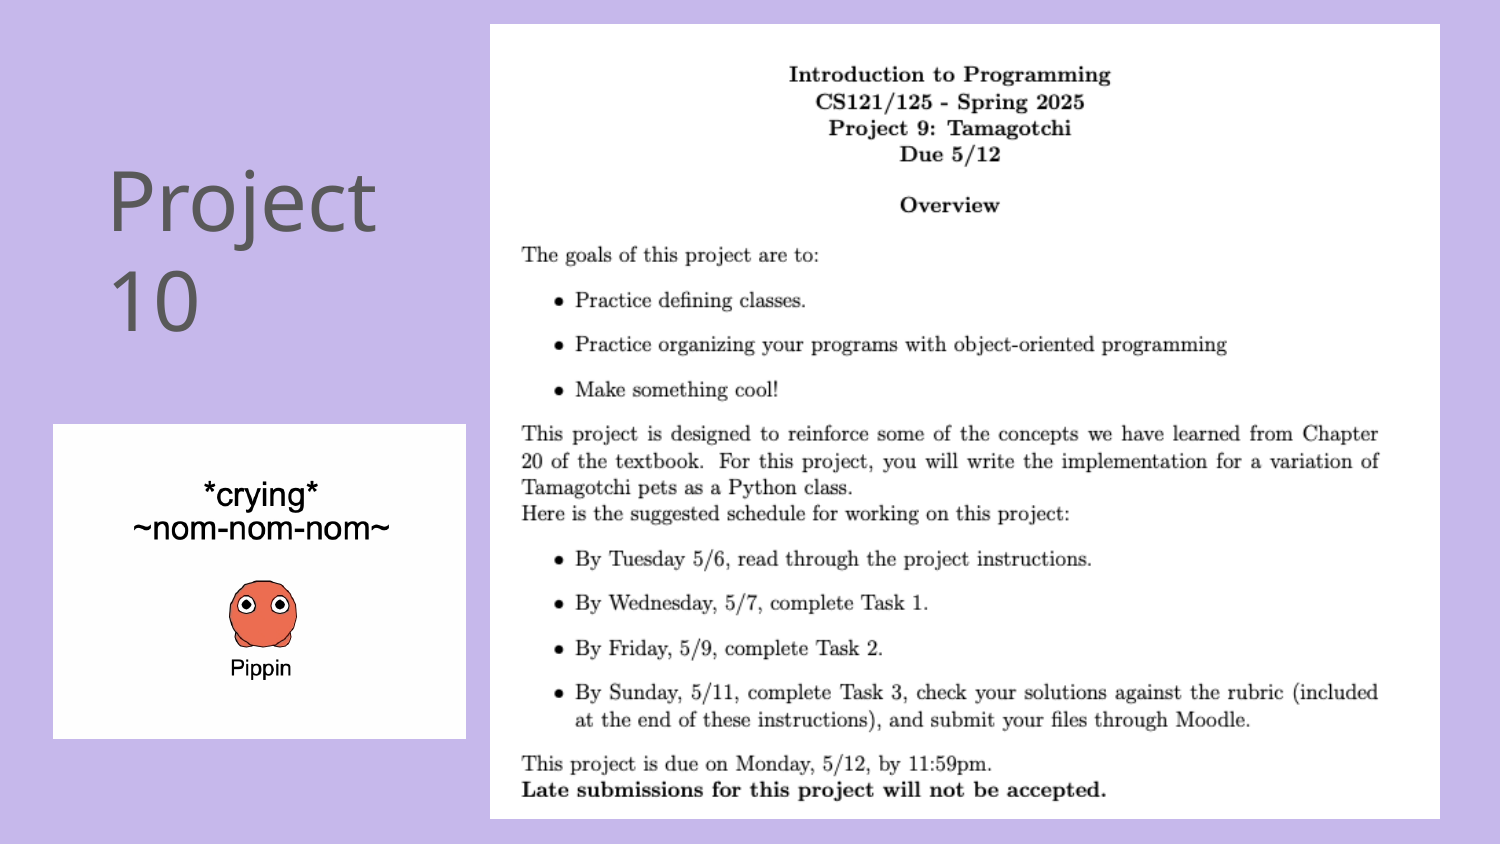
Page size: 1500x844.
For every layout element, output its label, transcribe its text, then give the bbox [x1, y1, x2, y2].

picture [53, 423, 466, 740]
picture [490, 24, 1440, 819]
text_box Project 10 [91, 132, 485, 363]
